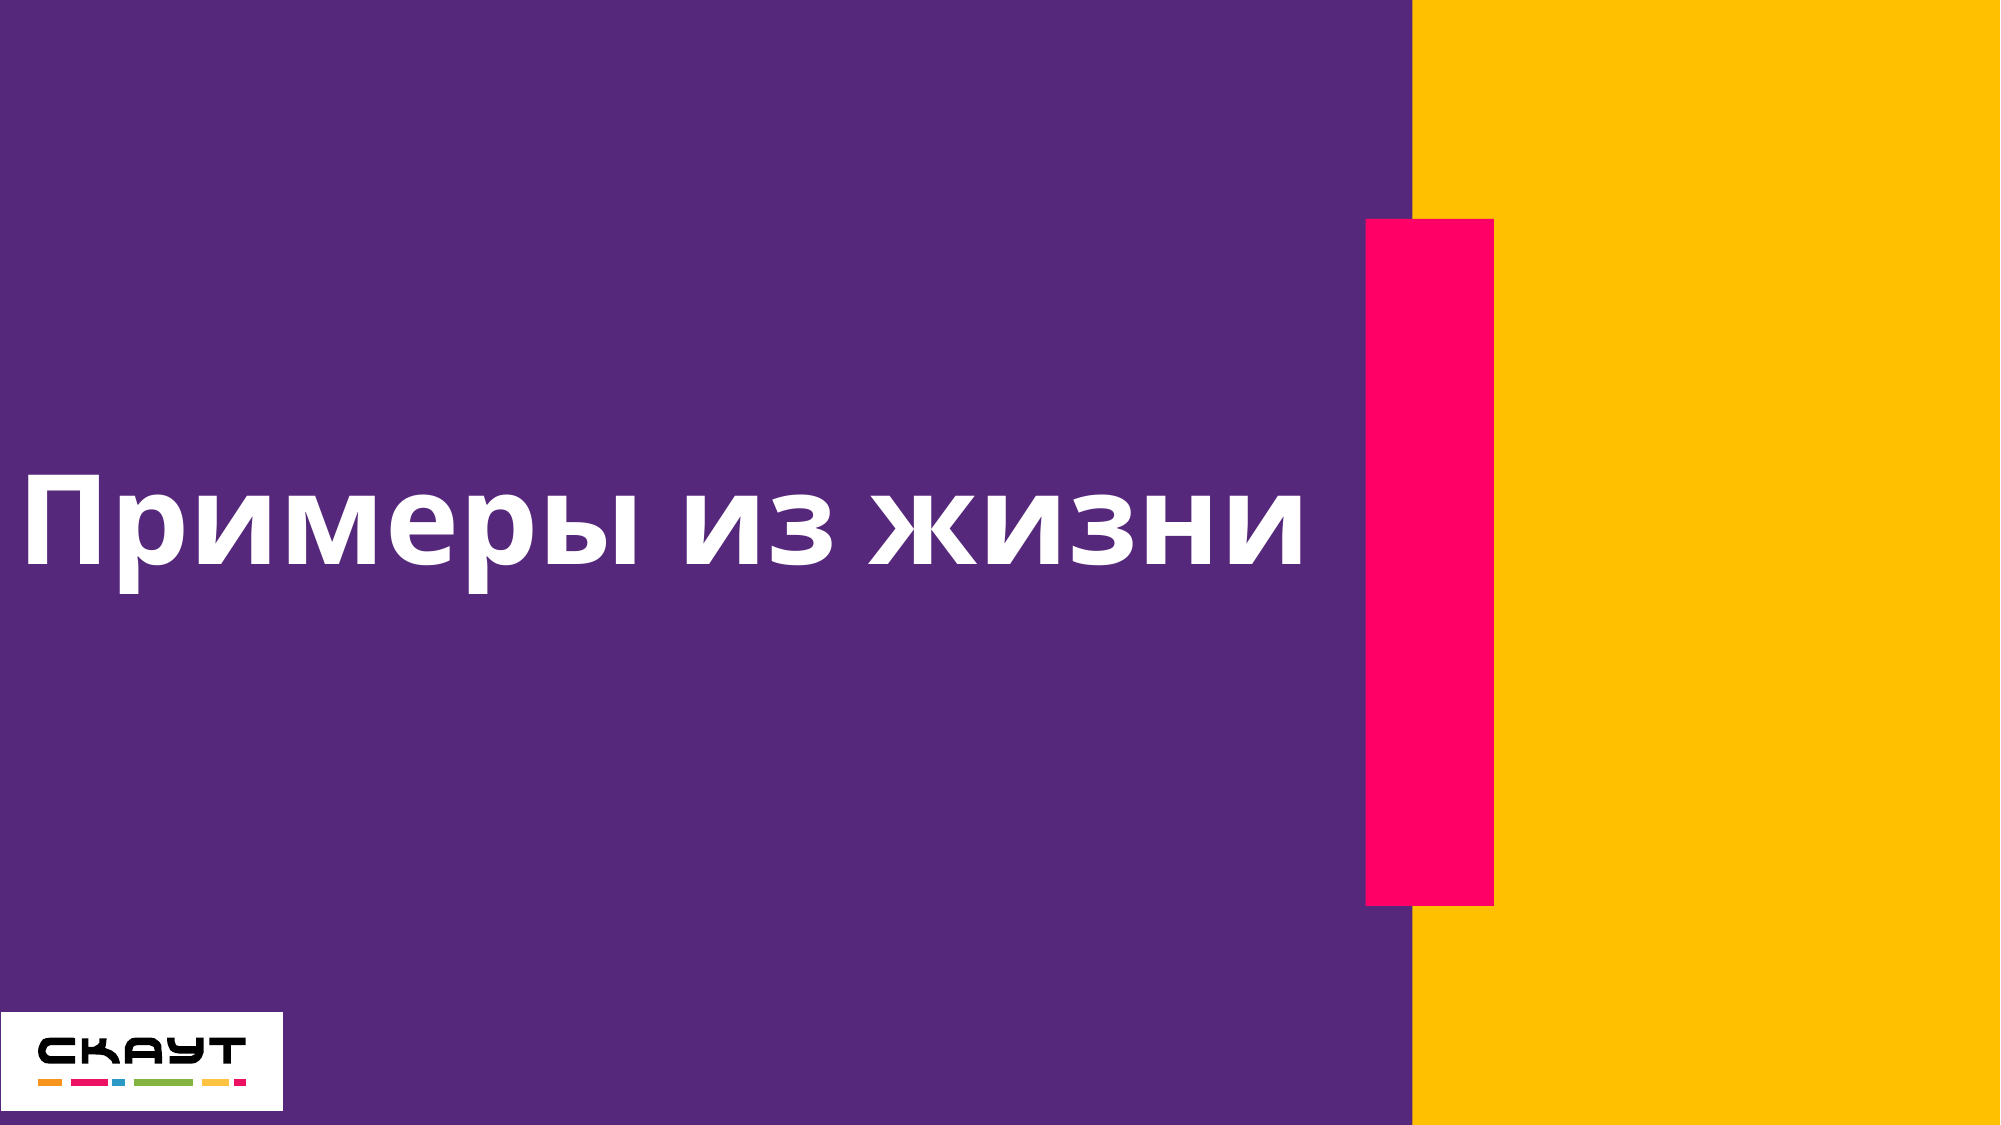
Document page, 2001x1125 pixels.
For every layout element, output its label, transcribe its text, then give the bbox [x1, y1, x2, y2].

title Примеры из жизни [0, 317, 1329, 731]
